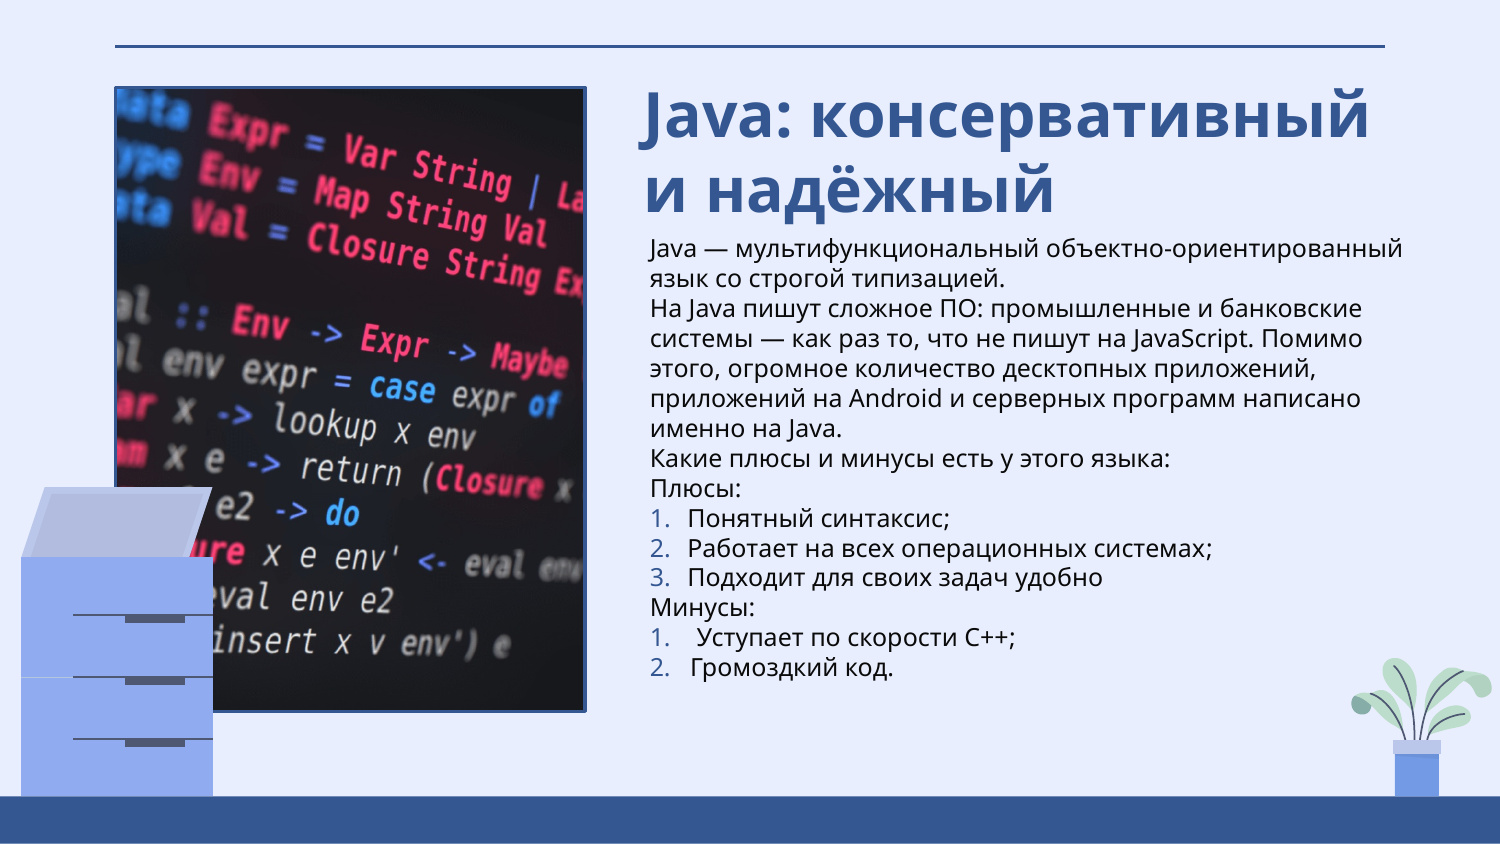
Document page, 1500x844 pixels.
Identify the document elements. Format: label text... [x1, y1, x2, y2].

list Java — мультифункциональный объектно-ориентированный язык со строгой типизацией. На Java пишут сложное ПО: промышленные и банковские системы — как раз то, что не пишут на JavaScript. Помимо этого, огромное количество десктопных приложений, приложений на Android и серверных программ написано именно на Java. Какие плюсы и минусы есть у этого языка: Плюсы: Понятный синтаксис; Работает на всех операционных системах; Подходит для своих задач удобно Минусы: 1. Уступает по скорости С++; 2. Громоздкий код. [634, 223, 1437, 751]
picture [116, 88, 584, 711]
title Java: консервативный и надёжный [628, 60, 1426, 210]
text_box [20, 486, 213, 797]
